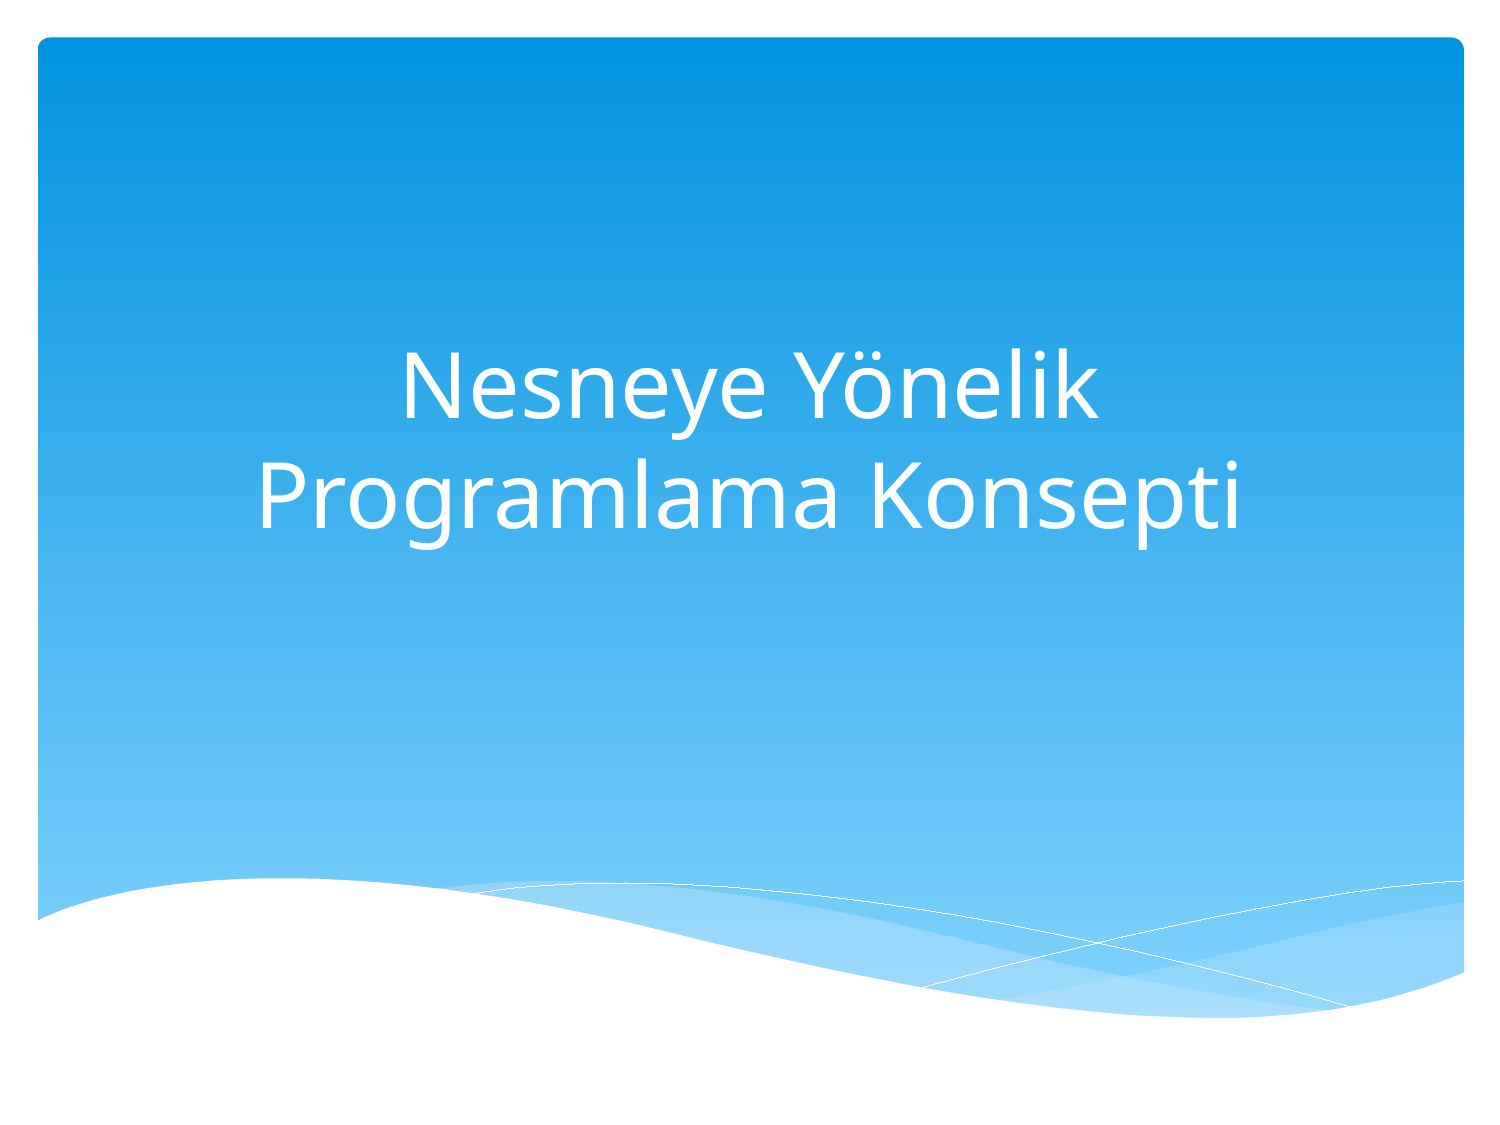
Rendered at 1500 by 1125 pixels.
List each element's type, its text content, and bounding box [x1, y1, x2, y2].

title Nesneye Yönelik Programlama Konsepti [112, 262, 1388, 555]
